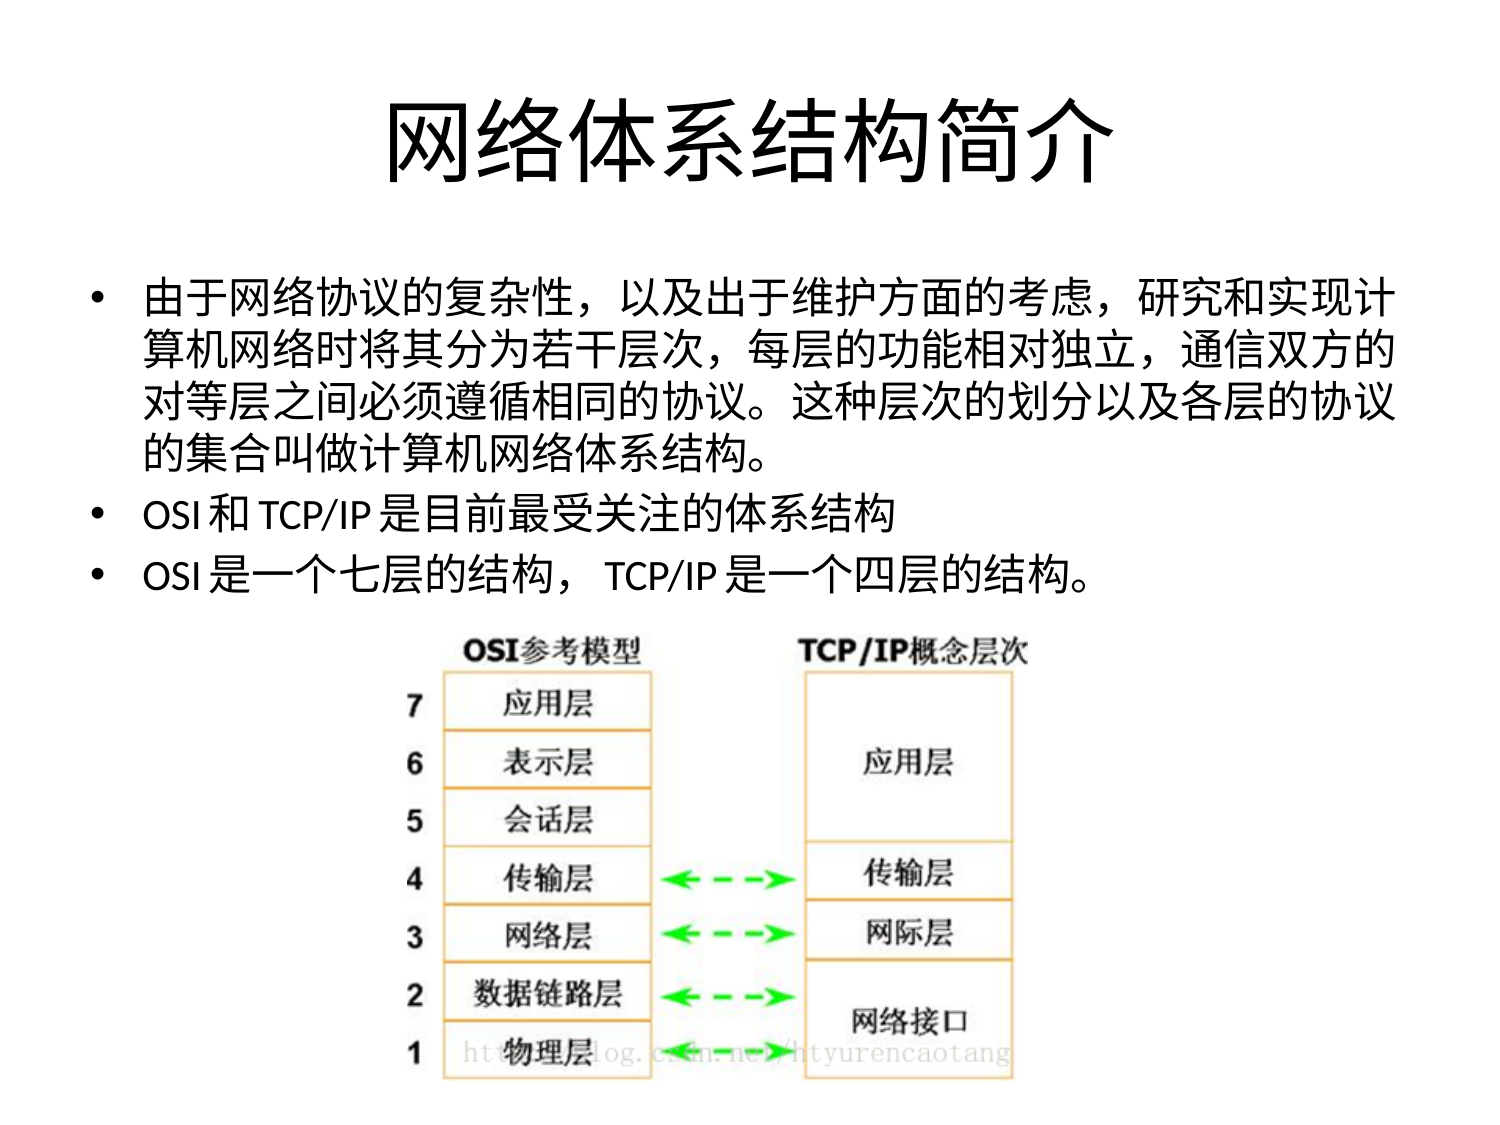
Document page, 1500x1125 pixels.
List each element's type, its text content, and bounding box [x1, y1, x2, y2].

picture [407, 633, 1028, 1084]
title 网络体系结构简介 [75, 45, 1425, 233]
list 由于网络协议的复杂性，以及出于维护方面的考虑，研究和实现计算机网络时将其分为若干层次，每层的功能相对独立，通信双方的对等层之间必须遵循相同的协议。这种层次的划分以及各层的协议的集合叫做计算机网络体系结构。 OSI和TCP/IP是目前最受关注的体系结构 OSI是一个七层的结构，TCP/IP是一个四层的结构。 [75, 262, 1424, 610]
